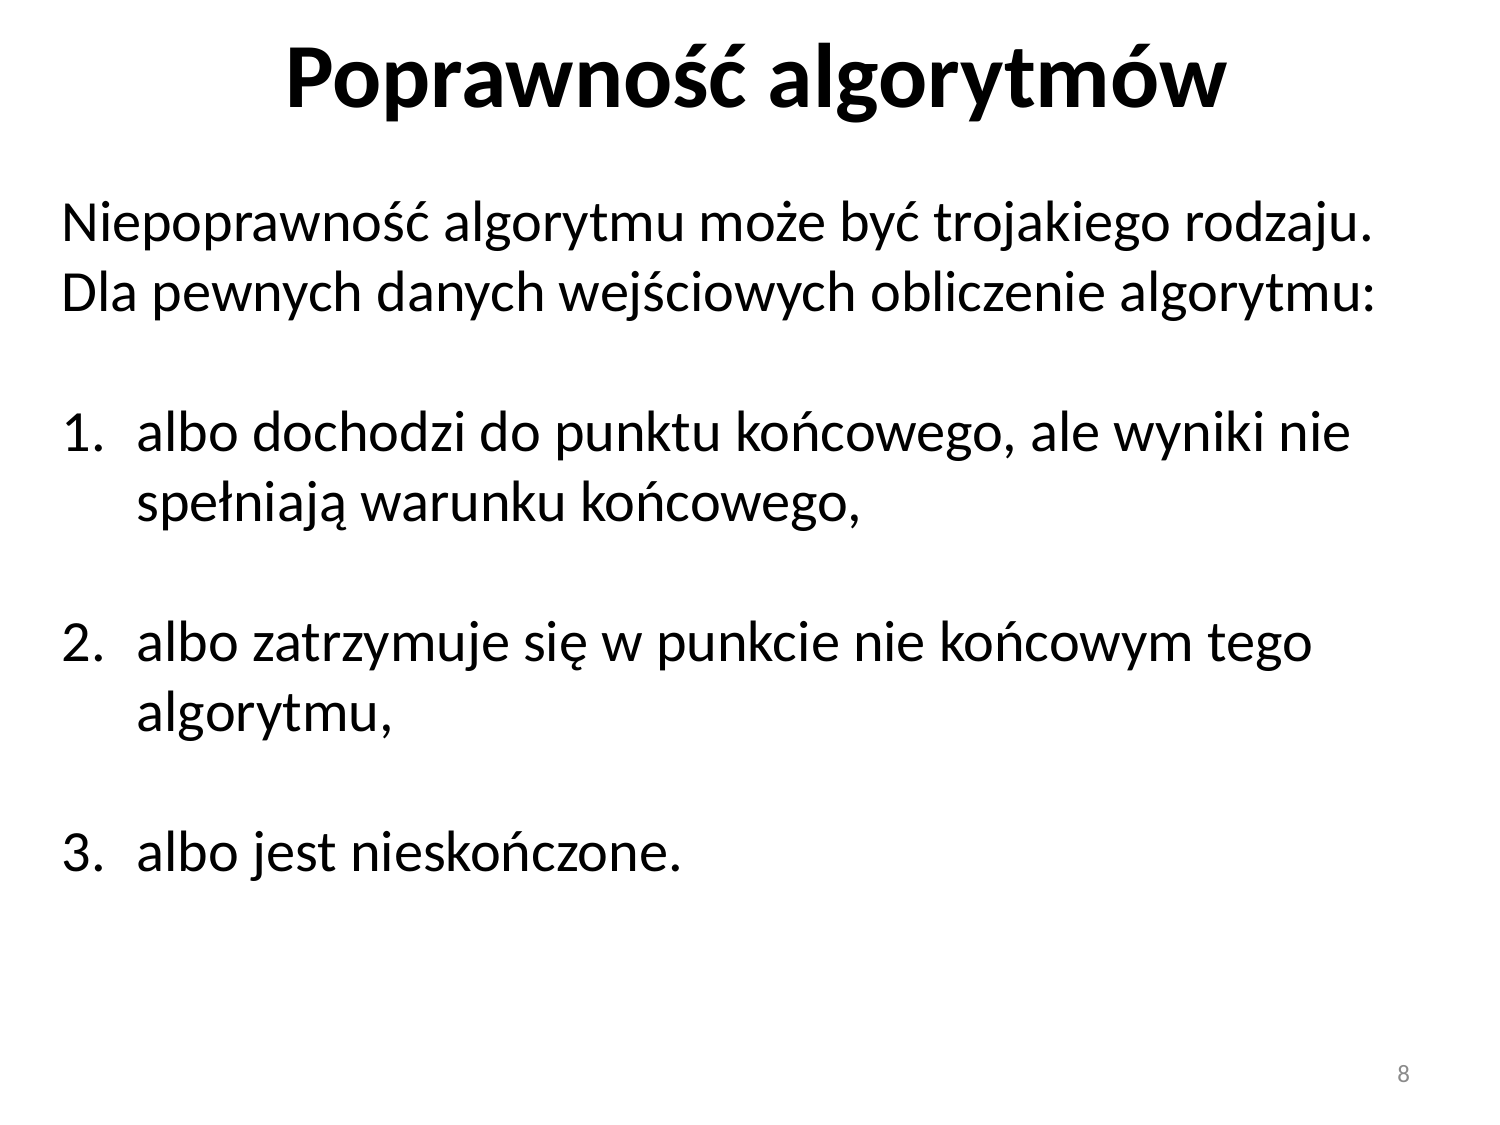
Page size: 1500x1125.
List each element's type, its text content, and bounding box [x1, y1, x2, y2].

slide_number 8 [1074, 1042, 1425, 1103]
text_box Niepoprawność algorytmu może być trojakiego rodzaju. Dla pewnych danych wejściowych obliczenie algorytmu: albo dochodzi do punktu końcowego, ale wyniki nie spełniają warunku końcowego, albo zatrzymuje się w punkcie nie końcowym tego algorytmu, albo jest nieskończone. [46, 175, 1477, 951]
title Poprawność algorytmów [82, 0, 1432, 141]
